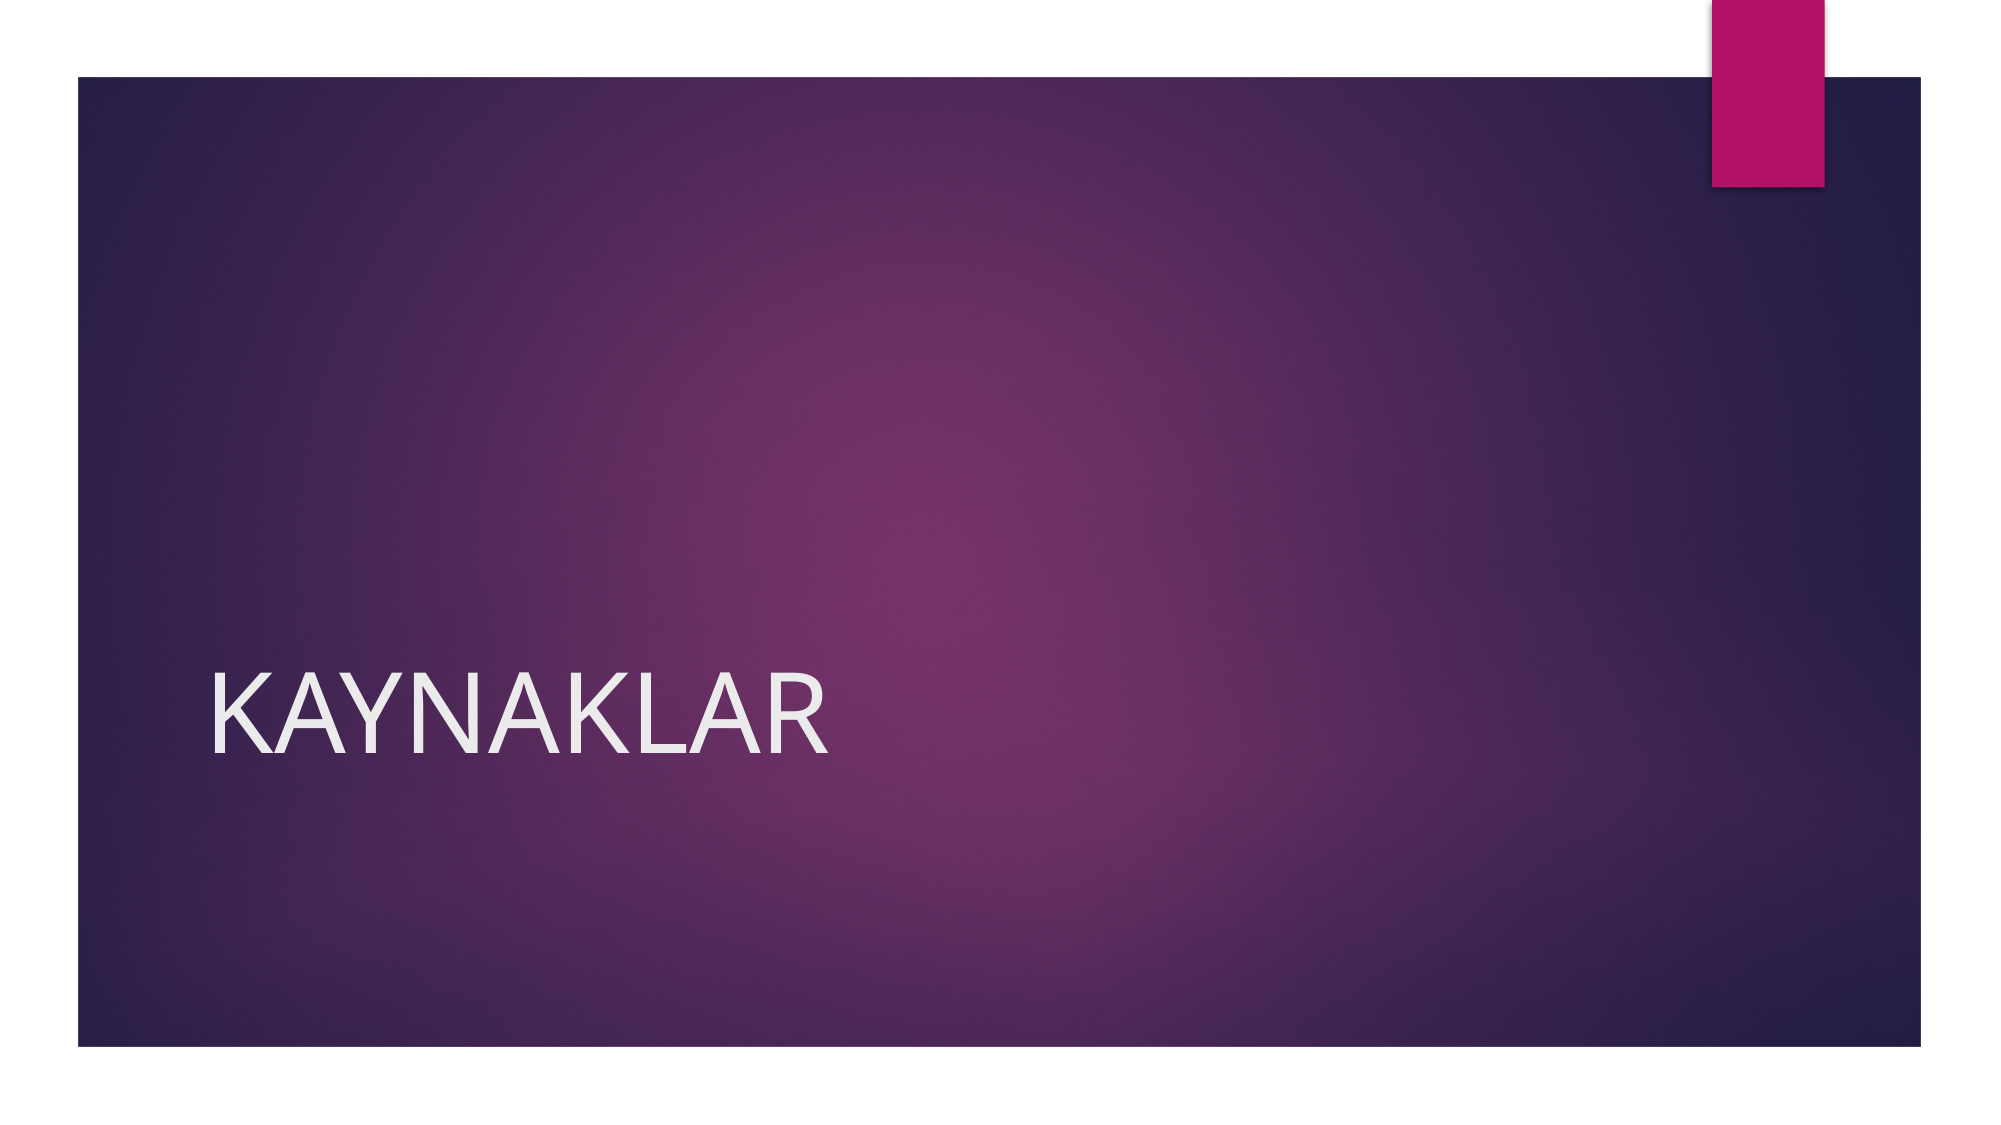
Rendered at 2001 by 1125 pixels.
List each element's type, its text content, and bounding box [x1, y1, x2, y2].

title KAYNAKLAR [189, 344, 1638, 784]
